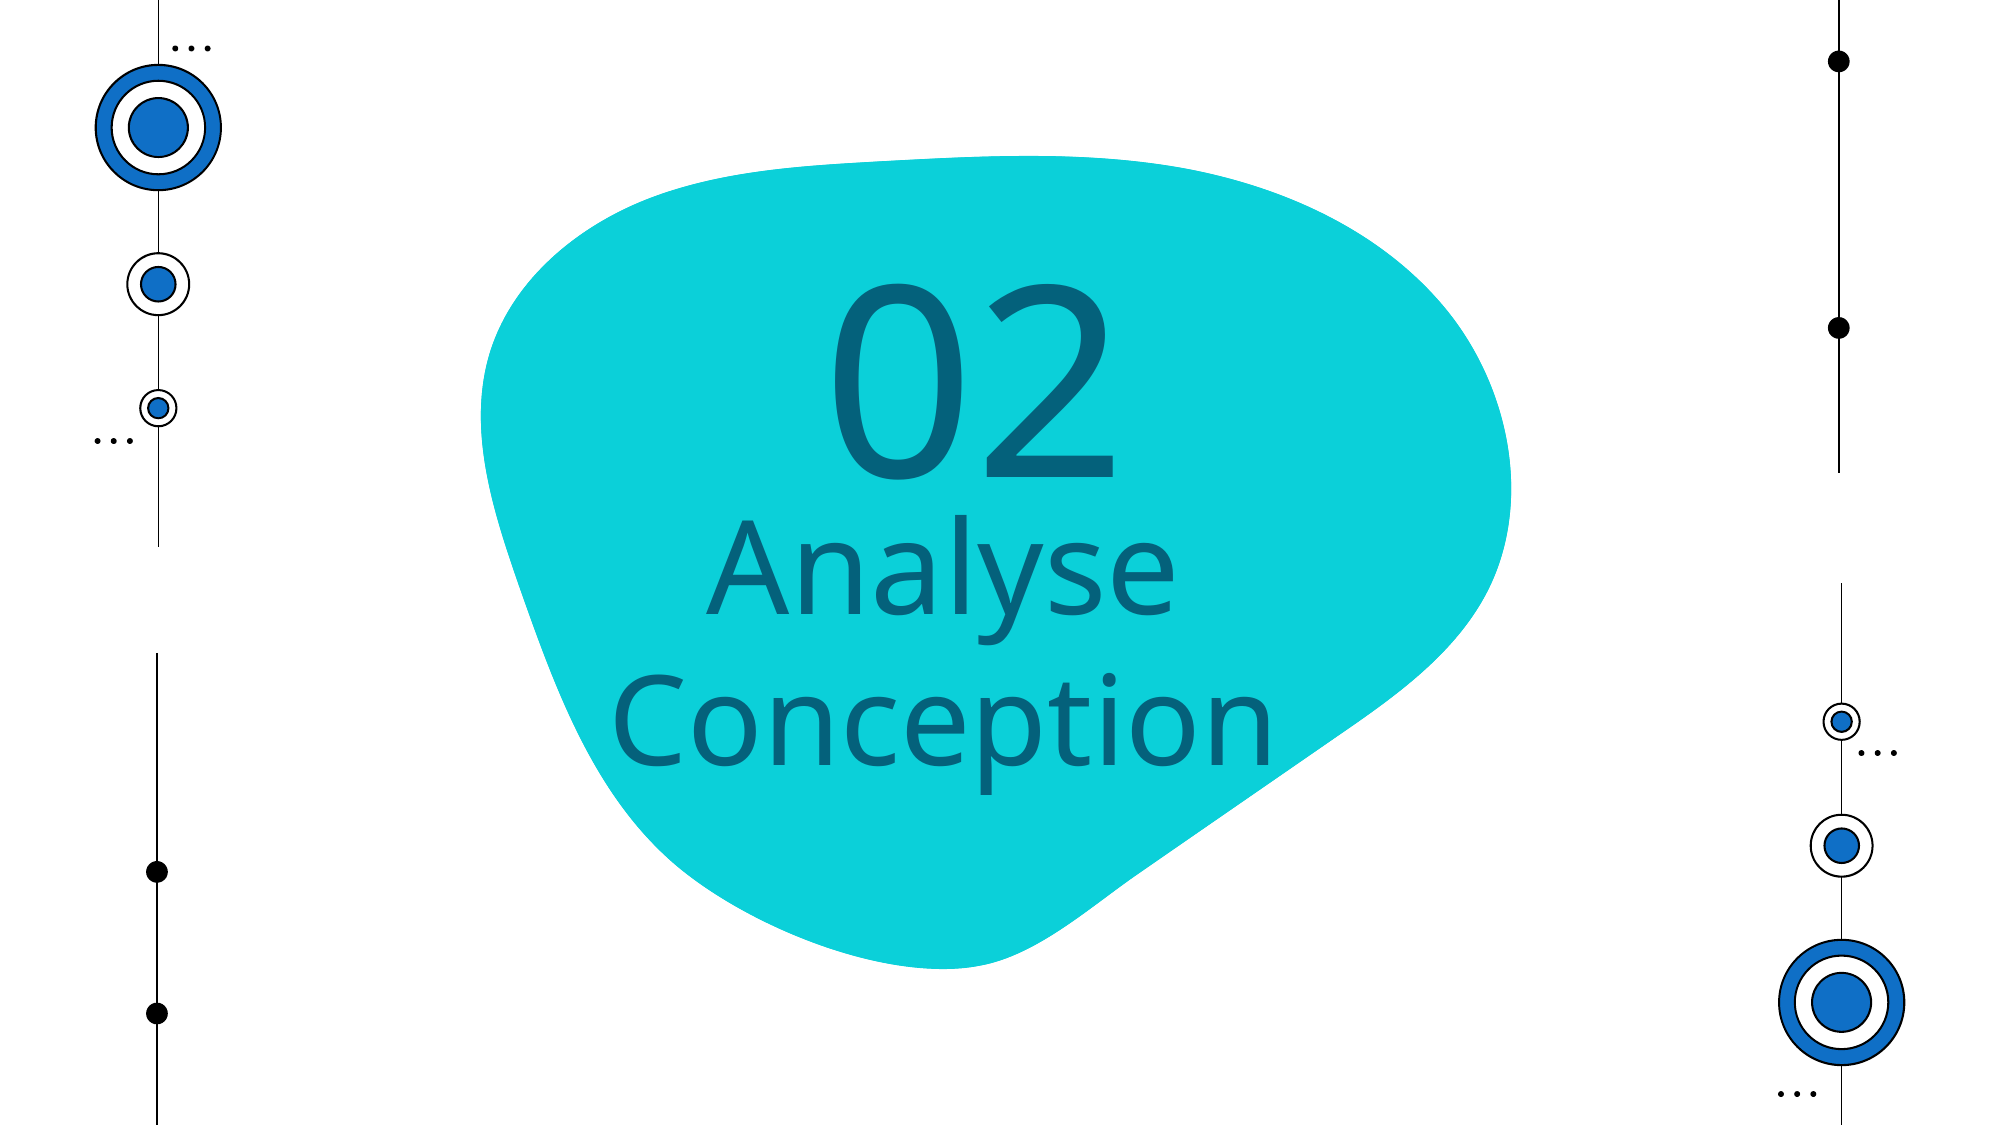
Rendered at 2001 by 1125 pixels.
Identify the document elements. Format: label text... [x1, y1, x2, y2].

title Analyse Conception [588, 476, 1300, 798]
title 02 [650, 253, 1300, 488]
